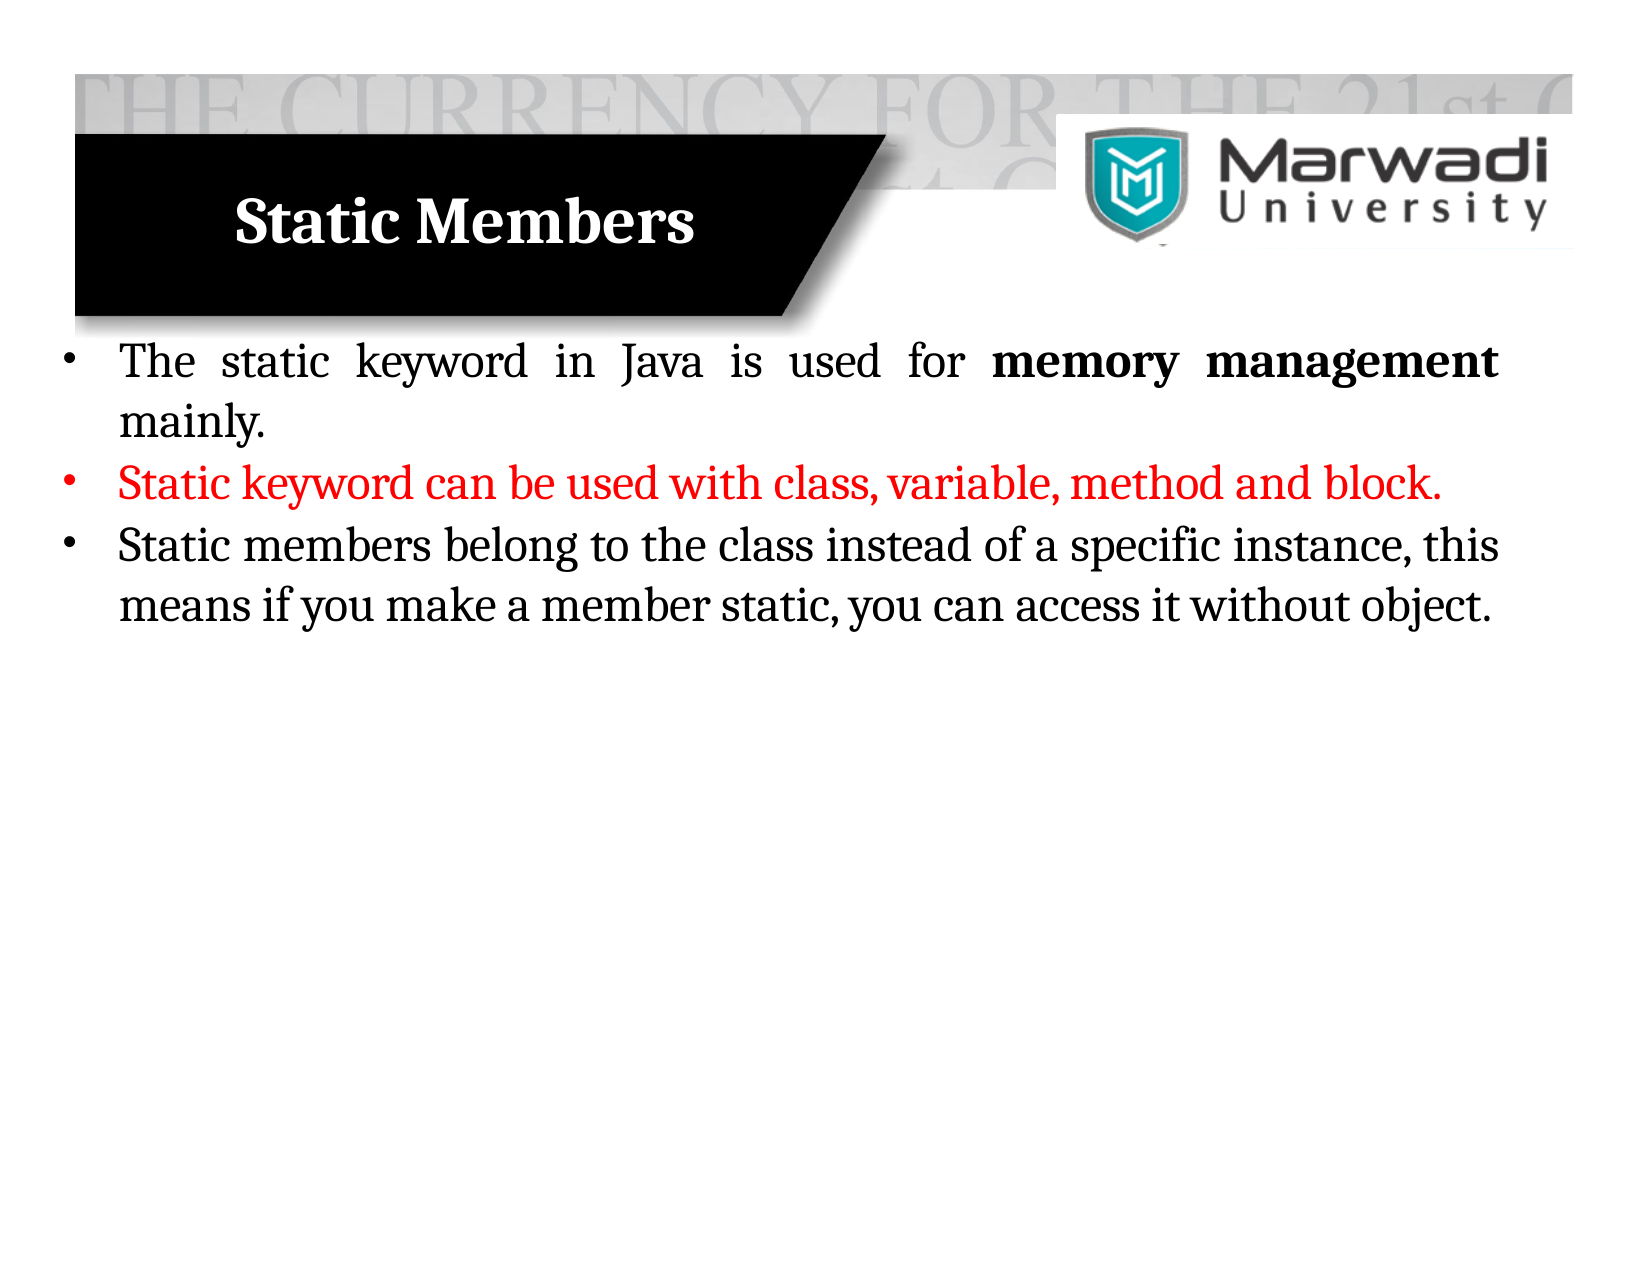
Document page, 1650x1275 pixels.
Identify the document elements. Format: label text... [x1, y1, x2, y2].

picture [75, 74, 1601, 324]
text_box The static keyword in Java is used for memory management mainly. Static keyword can be used with class, variable, method and block. Static members belong to the class instead of a specific instance, this means if you make a member static, you can access it without object. [60, 324, 1650, 632]
title Static Members [60, 174, 872, 324]
